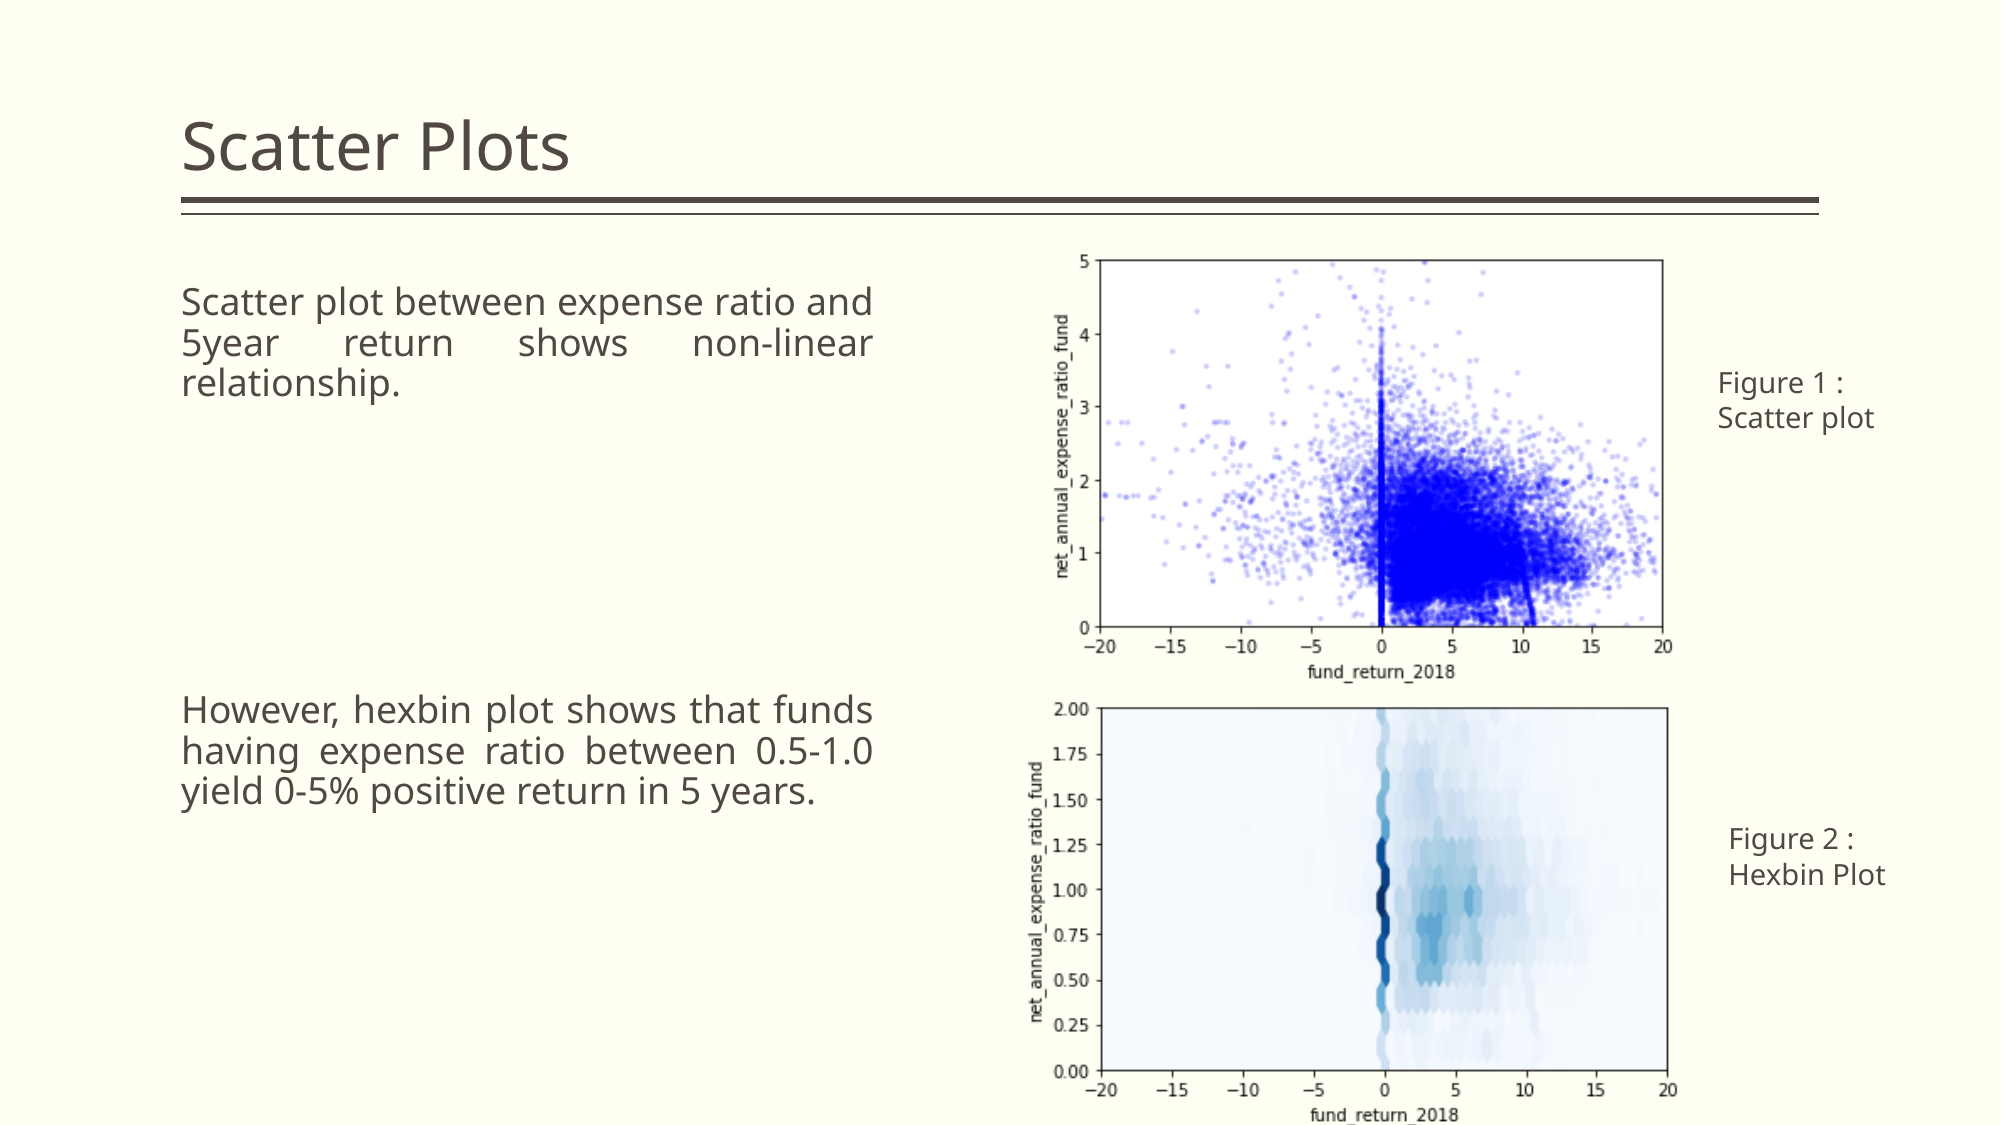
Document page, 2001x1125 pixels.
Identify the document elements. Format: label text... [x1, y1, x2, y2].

text_box Figure 1 : Scatter plot [1702, 357, 1938, 442]
title Scatter Plots [181, 12, 1819, 193]
list Scatter plot between expense ratio and 5year return shows non-linear relationship. However, hexbin plot shows that funds having expense ratio between 0.5-1.0 yield 0-5% positive return in 5 years. [181, 275, 875, 946]
text_box Figure 2 : Hexbin Plot [1713, 813, 1948, 899]
picture [1015, 243, 1689, 1125]
